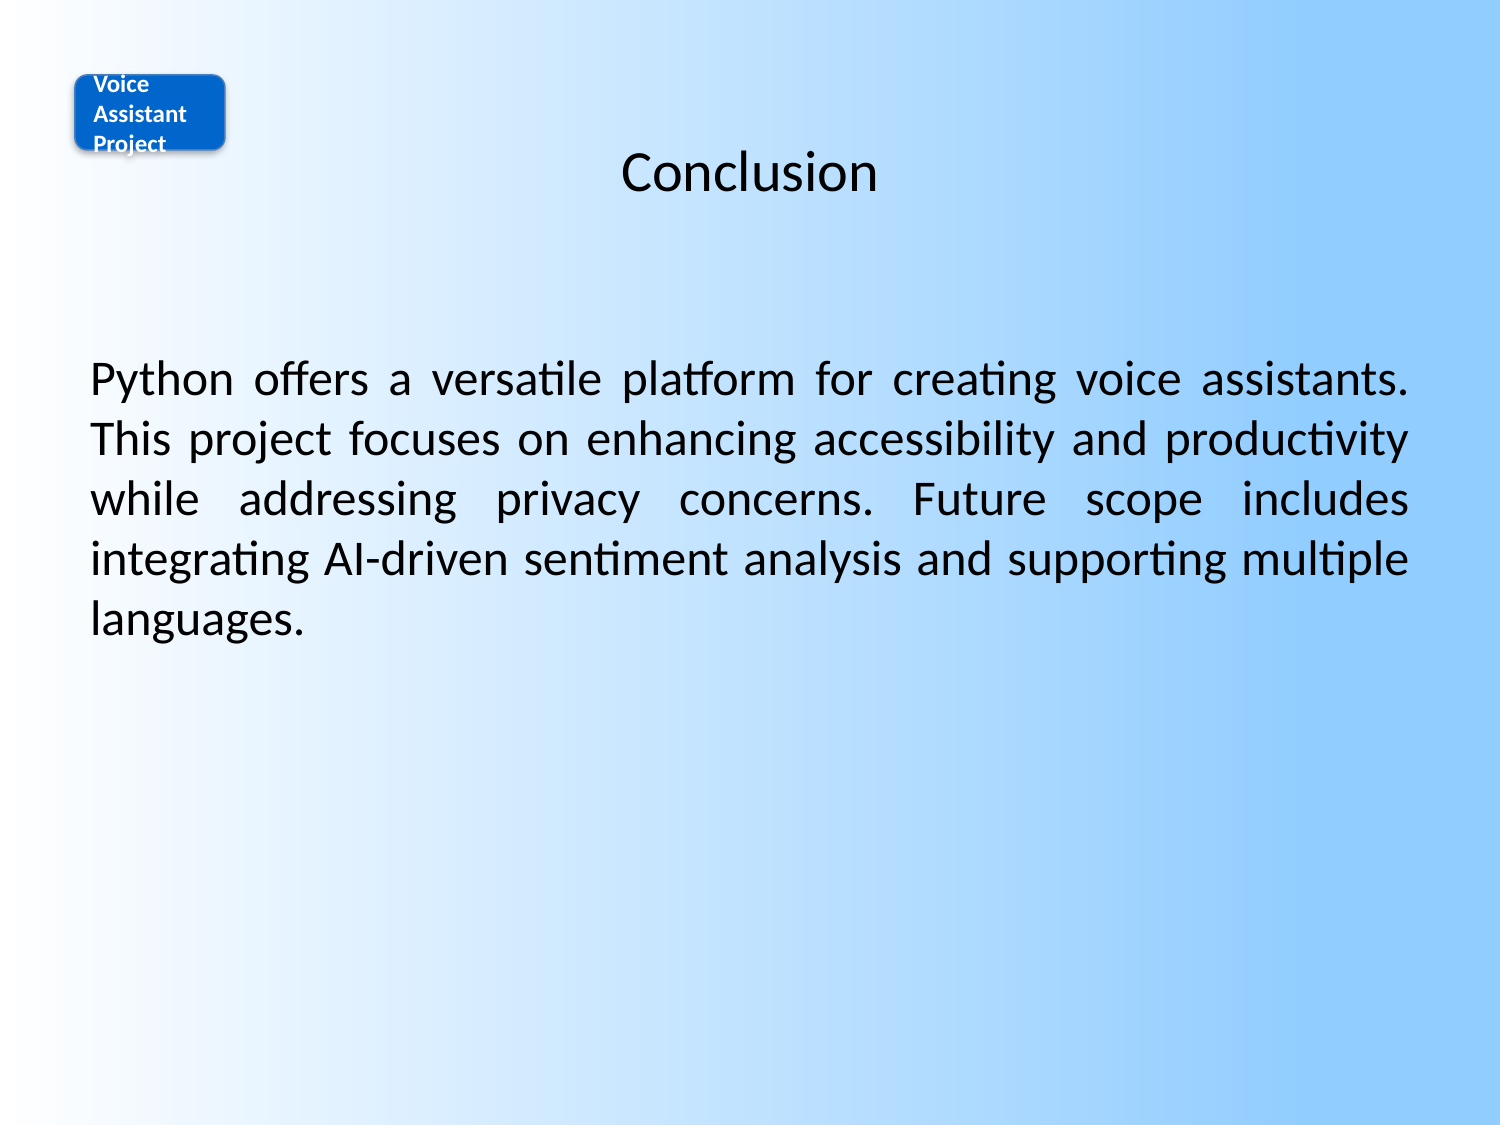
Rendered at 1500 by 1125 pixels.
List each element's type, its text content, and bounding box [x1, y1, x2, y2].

title Conclusion [75, 74, 1425, 262]
list Python offers a versatile platform for creating voice assistants. This project focuses on enhancing accessibility and productivity while addressing privacy concerns. Future scope includes integrating AI-driven sentiment analysis and supporting multiple languages. [75, 337, 1425, 1080]
text_box Voice Assistant Project [74, 74, 226, 151]
